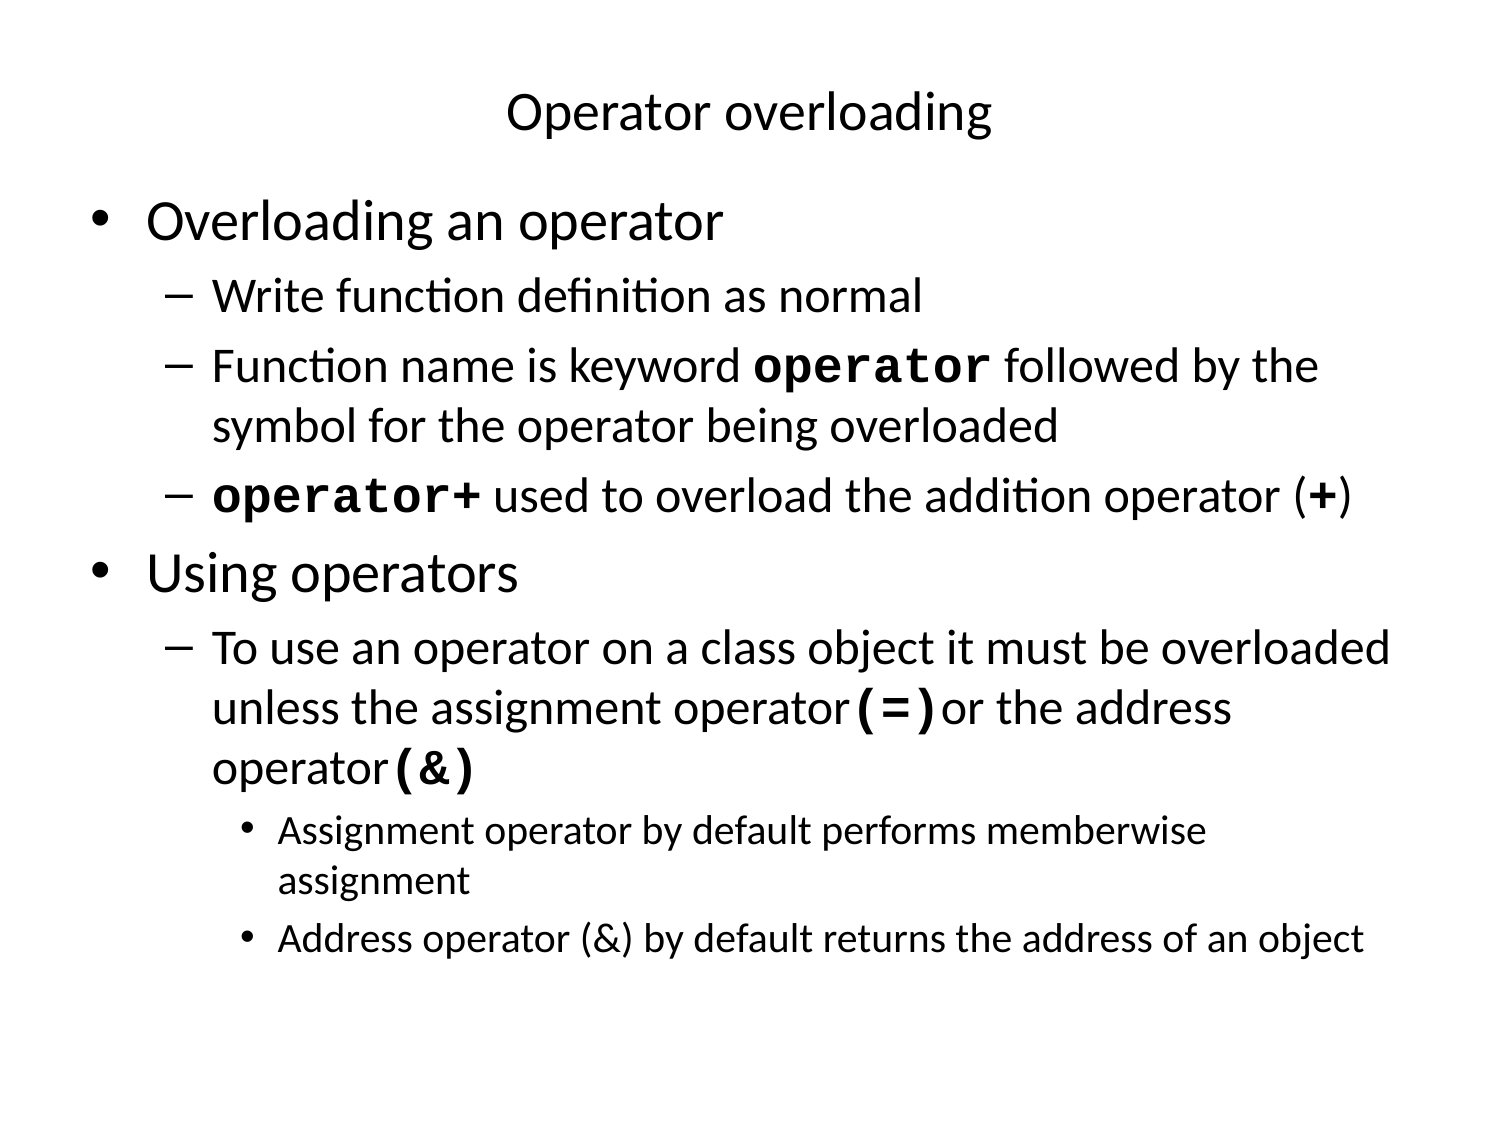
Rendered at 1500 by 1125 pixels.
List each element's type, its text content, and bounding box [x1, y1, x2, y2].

title Operator overloading [112, 66, 1388, 174]
list Overloading an operator Write function definition as normal Function name is keyword operator followed by the symbol for the operator being overloaded operator+ used to overload the addition operator (+) Using operators To use an operator on a class object it must be overloaded unless the assignment operator(=)or the address operator(&) Assignment operator by default performs memberwise assignment Address operator (&) by default returns the address of an object [75, 174, 1413, 1063]
